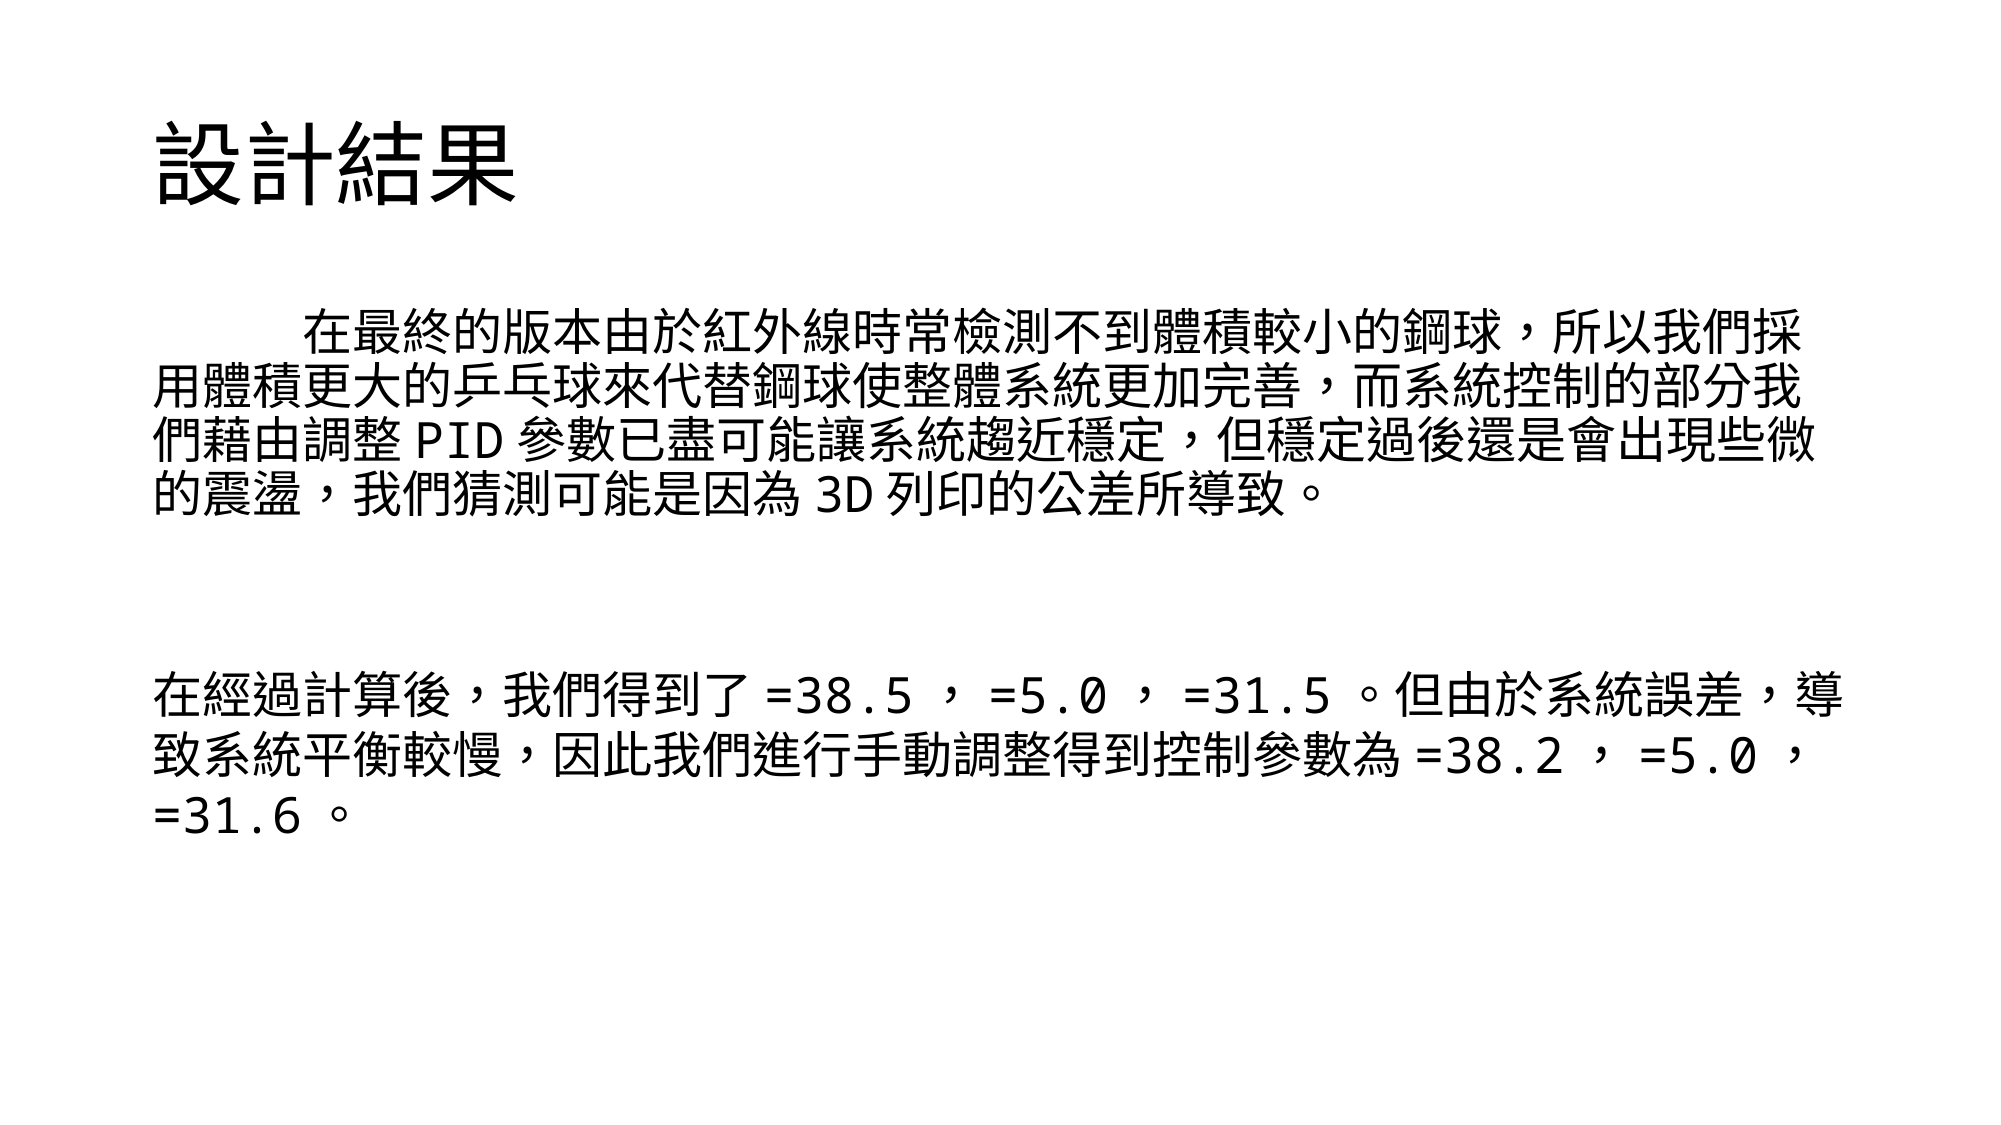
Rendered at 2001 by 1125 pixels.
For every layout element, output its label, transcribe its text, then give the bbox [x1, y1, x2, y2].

list 在最終的版本由於紅外線時常檢測不到體積較小的鋼球，所以我們採用體積更大的乒乓球來代替鋼球使整體系統更加完善，而系統控制的部分我們藉由調整PID參數已盡可能讓系統趨近穩定，但穩定過後還是會出現些微的震盪，我們猜測可能是因為3D列印的公差所導致。 [137, 299, 1863, 635]
title 設計結果 [137, 59, 1863, 278]
